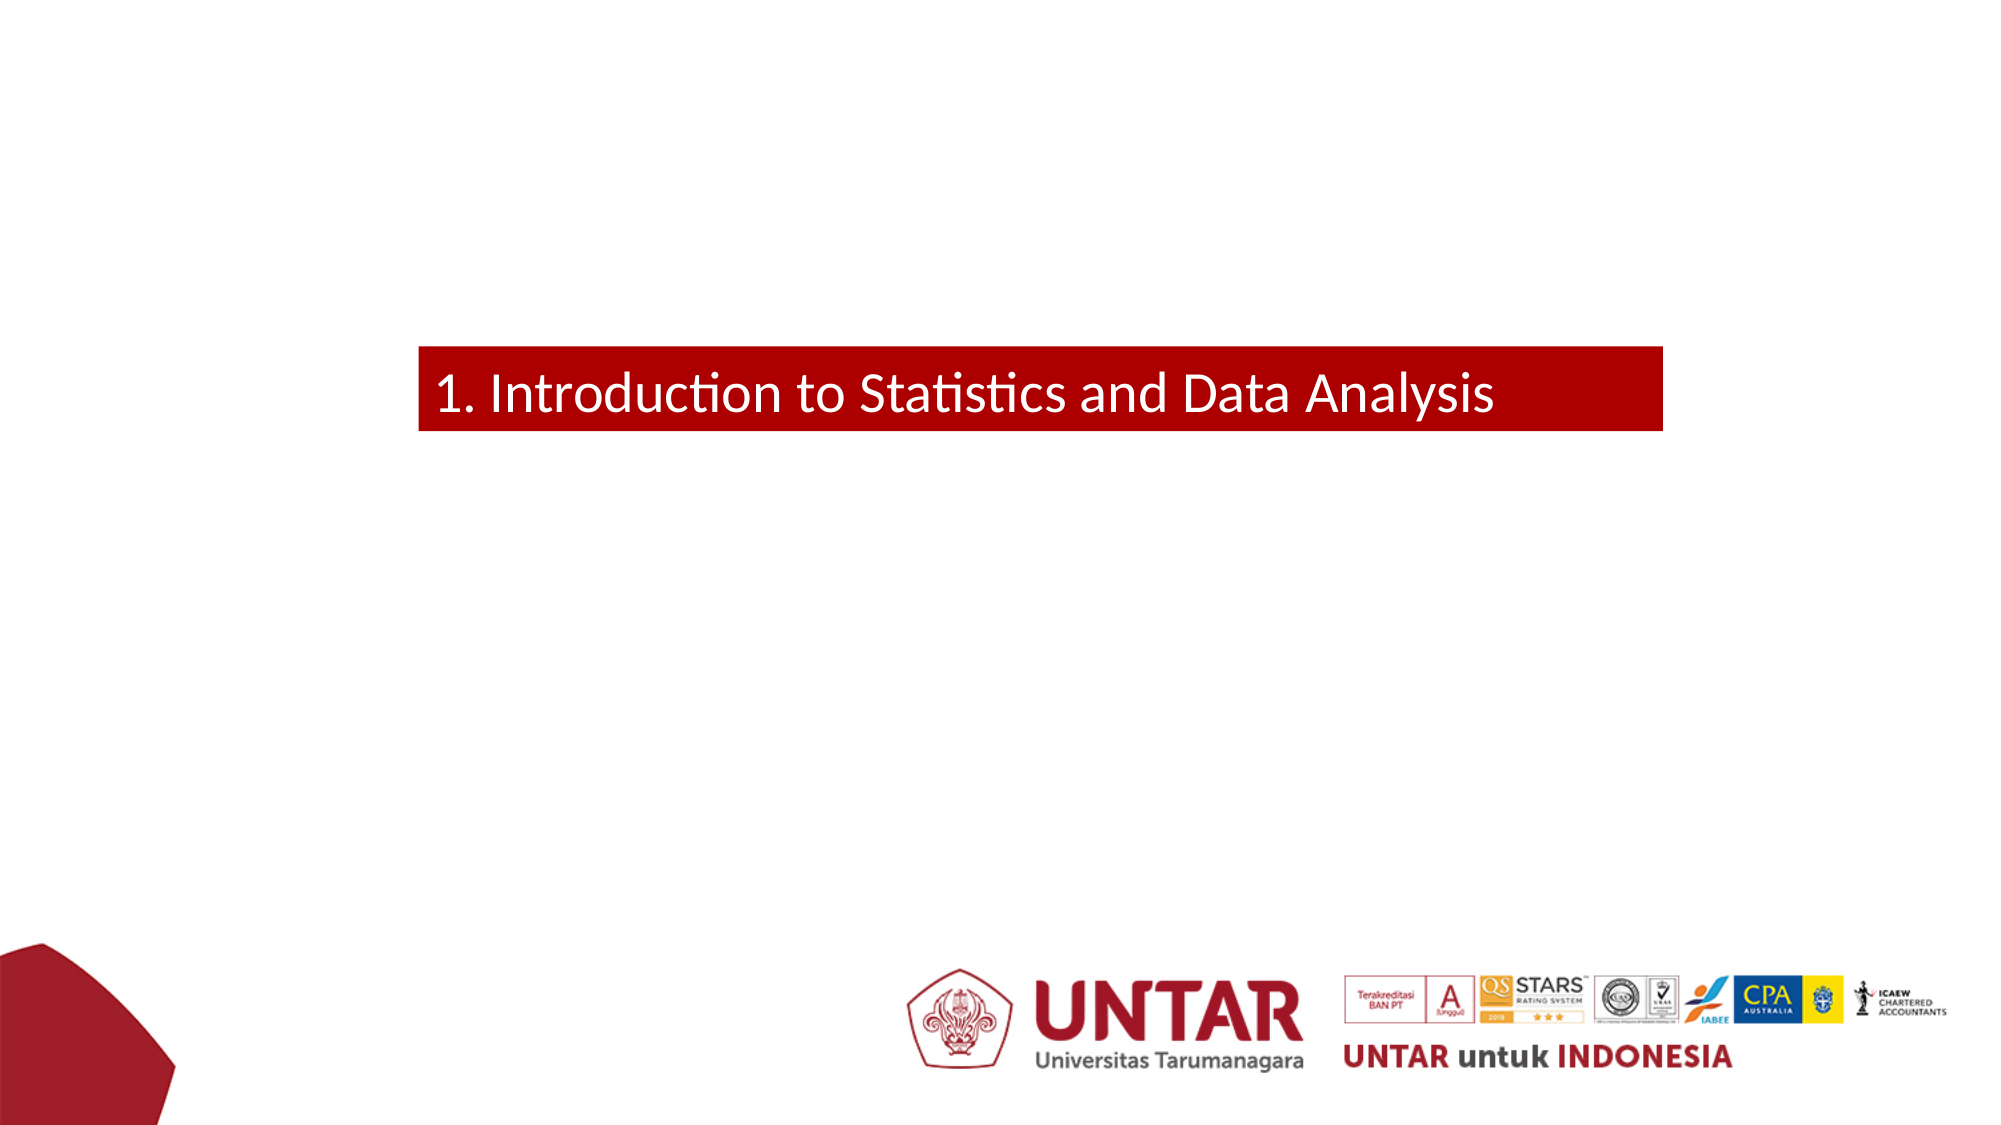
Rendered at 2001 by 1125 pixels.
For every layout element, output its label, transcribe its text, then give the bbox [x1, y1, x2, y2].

picture [0, 0, 2001, 1125]
text_box Introduction to Statistics and Data Analysis [418, 346, 1663, 432]
